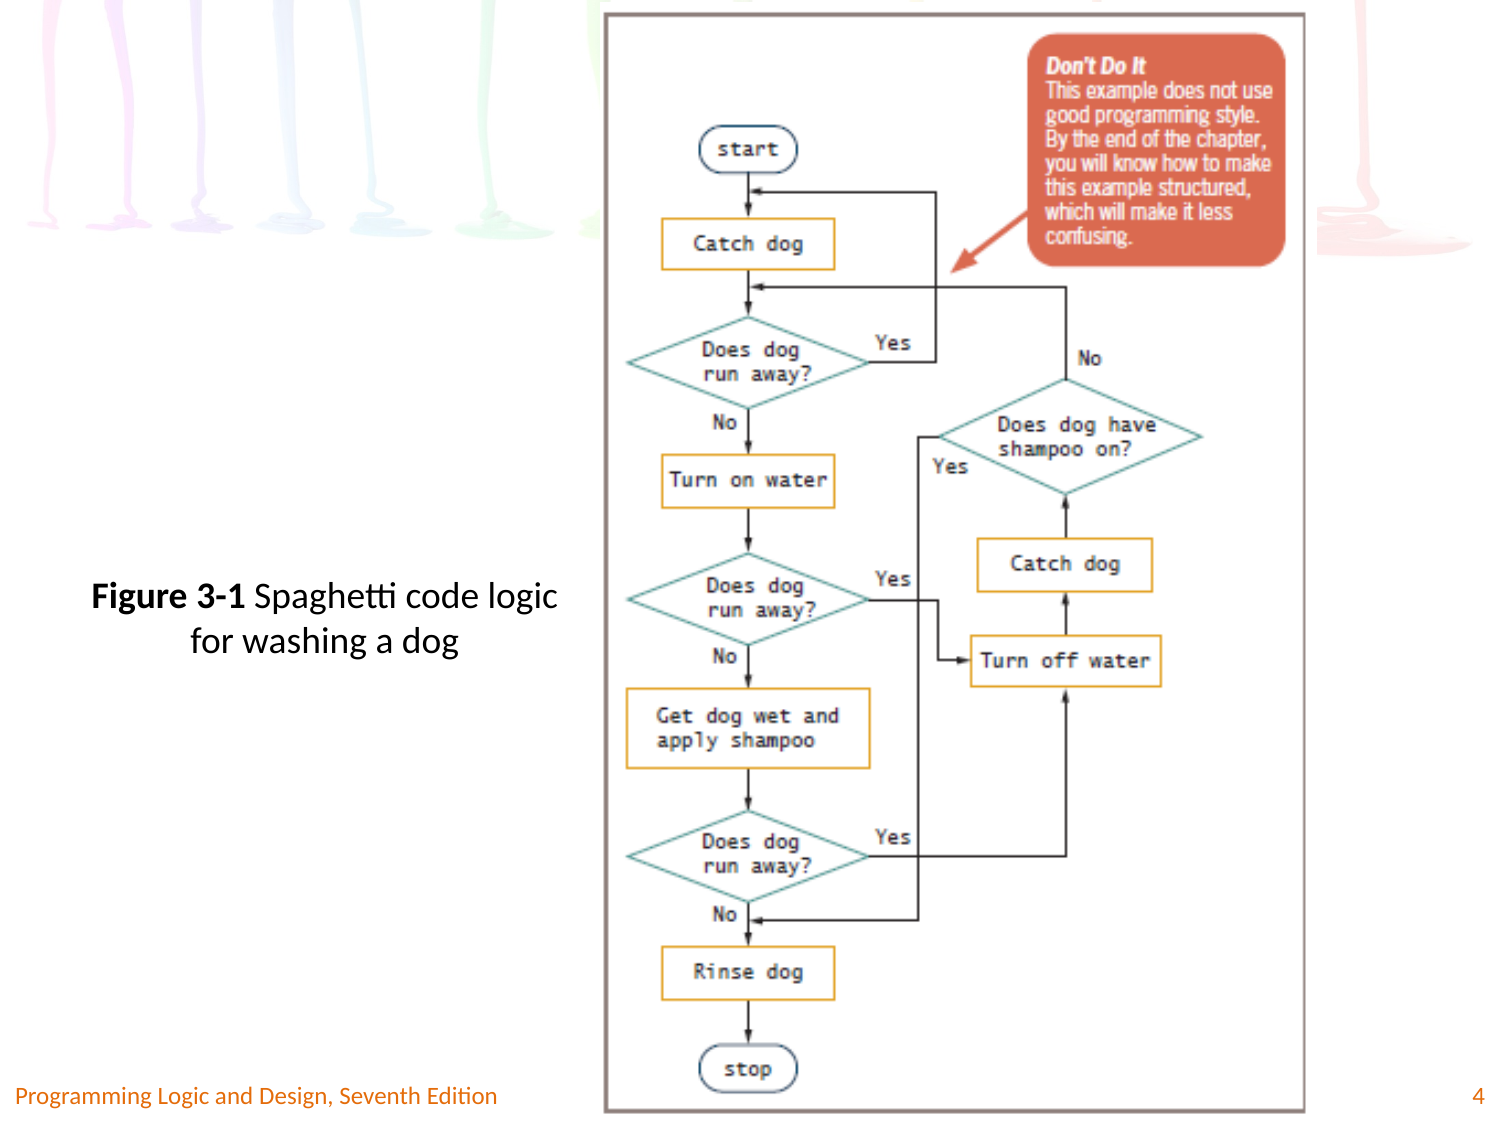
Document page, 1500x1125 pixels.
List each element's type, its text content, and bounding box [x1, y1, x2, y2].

footer Programming Logic and Design, Seventh Edition [0, 1065, 525, 1125]
slide_number 4 [1425, 1065, 1500, 1125]
picture [0, 0, 1500, 1125]
text_box Figure 3-1 Spaghetti code logic for washing a dog [75, 563, 575, 669]
